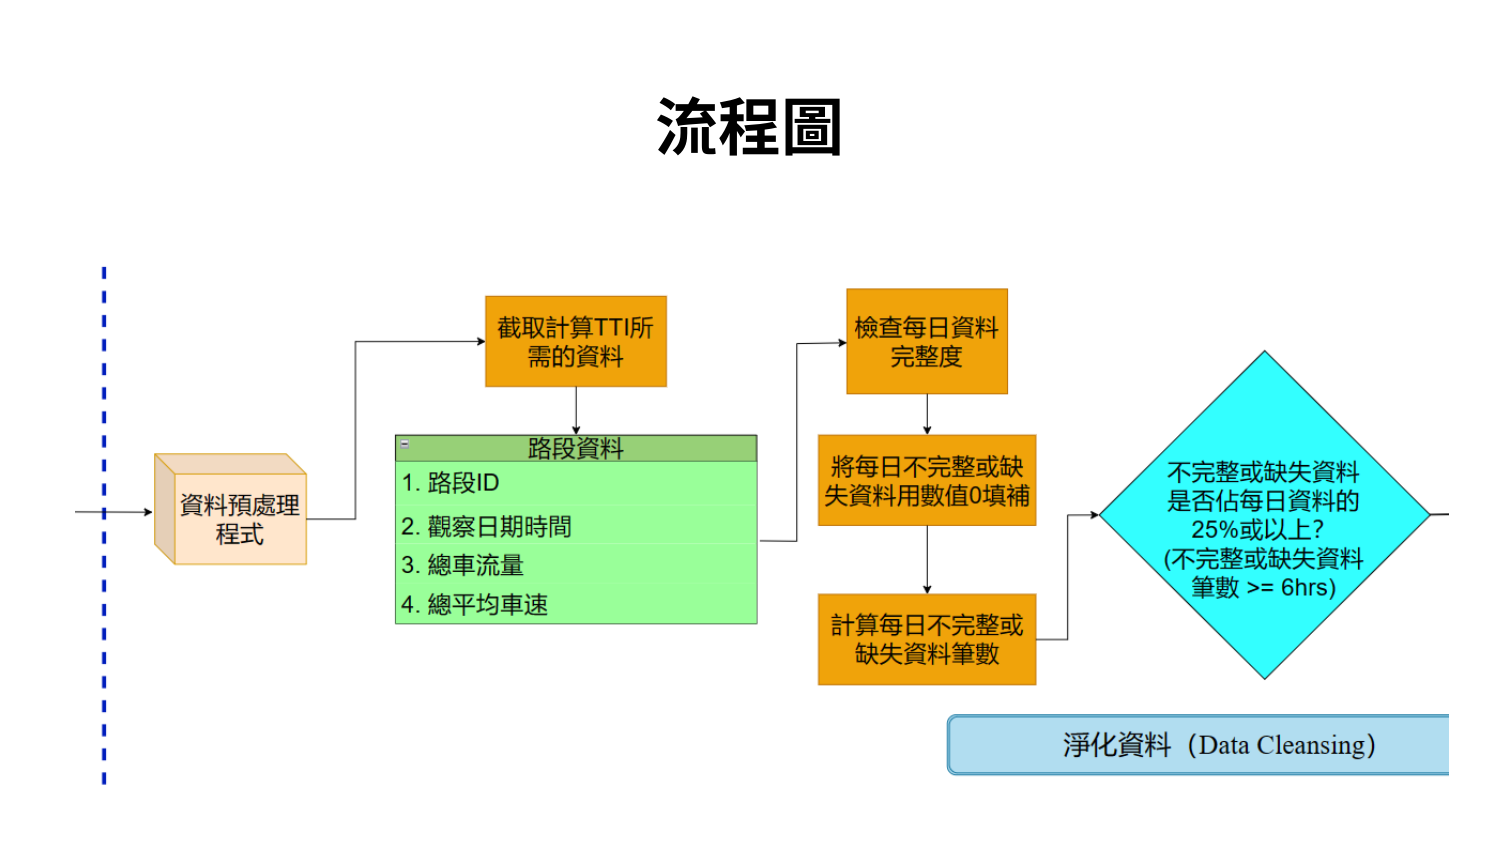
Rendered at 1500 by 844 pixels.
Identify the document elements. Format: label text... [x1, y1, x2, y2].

picture [75, 189, 1450, 818]
title 流程圖 [51, 72, 1449, 167]
